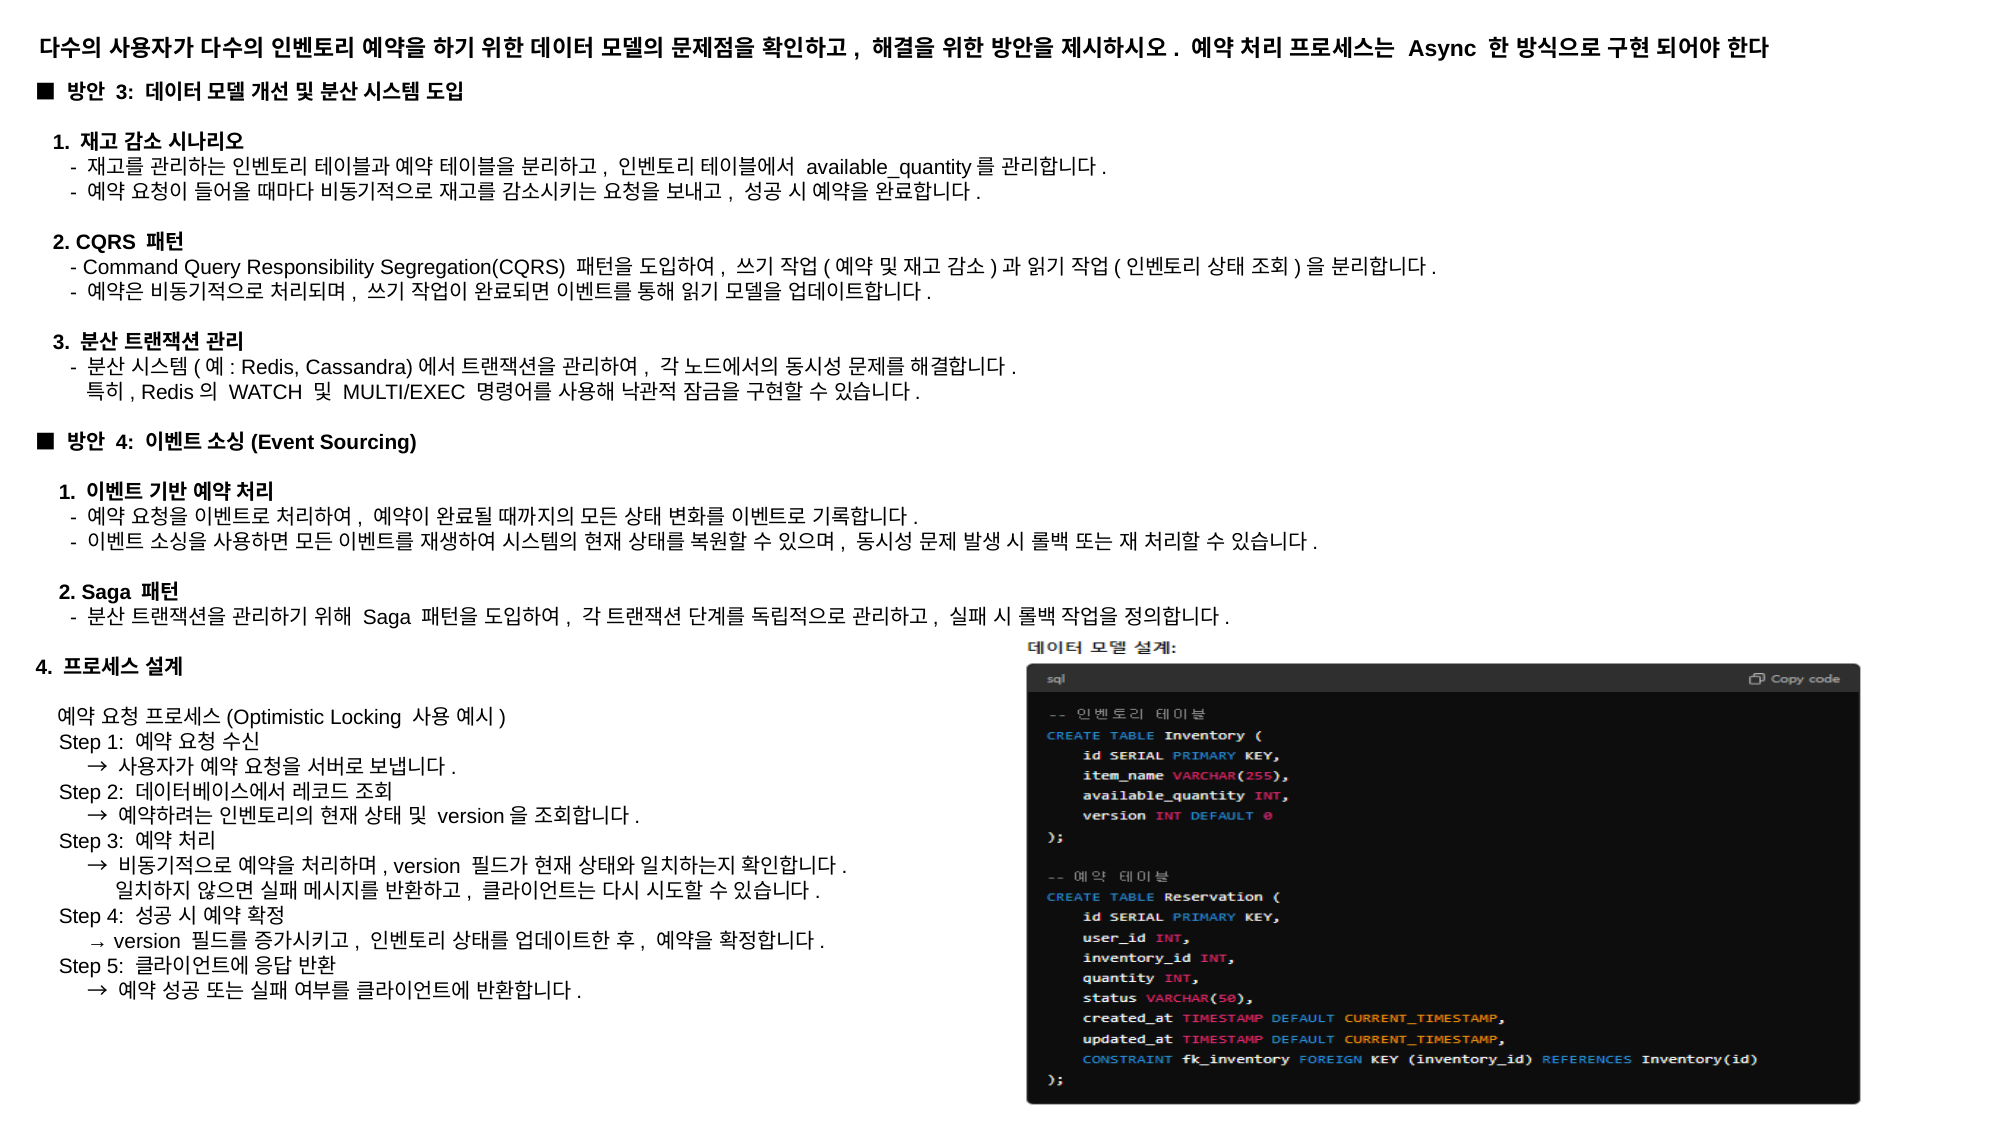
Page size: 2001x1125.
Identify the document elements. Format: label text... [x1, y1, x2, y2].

text_box 다수의 사용자가 다수의 인벤토리 예약을 하기 위한 데이터 모델의 문제점을 확인하고, 해결을 위한 방안을 제시하시오. 예약 처리 프로세스는 Async 한 방식으로 구현 되어야 한다 [24, 26, 1969, 69]
picture [1018, 634, 1881, 1116]
text_box ■ 방안 3: 데이터 모델 개선 및 분산 시스템 도입 1. 재고 감소 시나리오 - 재고를 관리하는 인벤토리 테이블과 예약 테이블을 분리하고, 인벤토리 테이블에서 available_quantity를 관리합니다. - 예약 요청이 들어올 때마다 비동기적으로 재고를 감소시키는 요청을 보내고, 성공 시 예약을 완료합니다. 2. CQRS 패턴 - Command Query Responsibility Segregation(CQRS) 패턴을 도입하여, 쓰기 작업(예약 및 재고 감소)과 읽기 작업(인벤토리 상태 조회)을 분리합니다. - 예약은 비동기적으로 처리되며, 쓰기 작업이 완료되면 이벤트를 통해 읽기 모델을 업데이트합니다. 3. 분산 트랜잭션 관리 - 분산 시스템(예: Redis, Cassandra)에서 트랜잭션을 관리하여, 각 노드에서의 동시성 문제를 해결합니다. 특히, Redis의 WATCH 및 MULTI/EXEC 명령어를 사용해 낙관적 잠금을 구현할 수 있습니다. ■ 방안 4: 이벤트 소싱(Event Sourcing) 1. 이벤트 기반 예약 처리 - 예약 요청을 이벤트로 처리하여, 예약이 완료될 때까지의 모든 상태 변화를 이벤트로 기록합니다. - 이벤트 소싱을 사용하면 모든 이벤트를 재생하여 시스템의 현재 상태를 복원할 수 있으며, 동시성 문제 발생 시 롤백 또는 재 처리할 수 있습니다. 2. Saga 패턴 - 분산 트랜잭션을 관리하기 위해 Saga 패턴을 도입하여, 각 트랜잭션 단계를 독립적으로 관리하고, 실패 시 롤백 작업을 정의합니다. 4. 프로세스 설계 예약 요청 프로세스(Optimistic Locking 사용 예시) Step 1: 예약 요청 수신 → 사용자가 예약 요청을 서버로 보냅니다. Step 2: 데이터베이스에서 레코드 조회 → 예약하려는 인벤토리의 현재 상태 및 version을 조회합니다. Step 3: 예약 처리 → 비동기적으로 예약을 처리하며, version 필드가 현재 상태와 일치하는지 확인합니다. 일치하지 않으면 실패 메시지를 반환하고, 클라이언트는 다시 시도할 수 있습니다. Step 4: 성공 시 예약 확정 → version 필드를 증가시키고, 인벤토리 상태를 업데이트한 후, 예약을 확정합니다. Step 5: 클라이언트에 응답 반환 → 예약 성공 또는 실패 여부를 클라이언트에 반환합니다. [20, 71, 1979, 1011]
